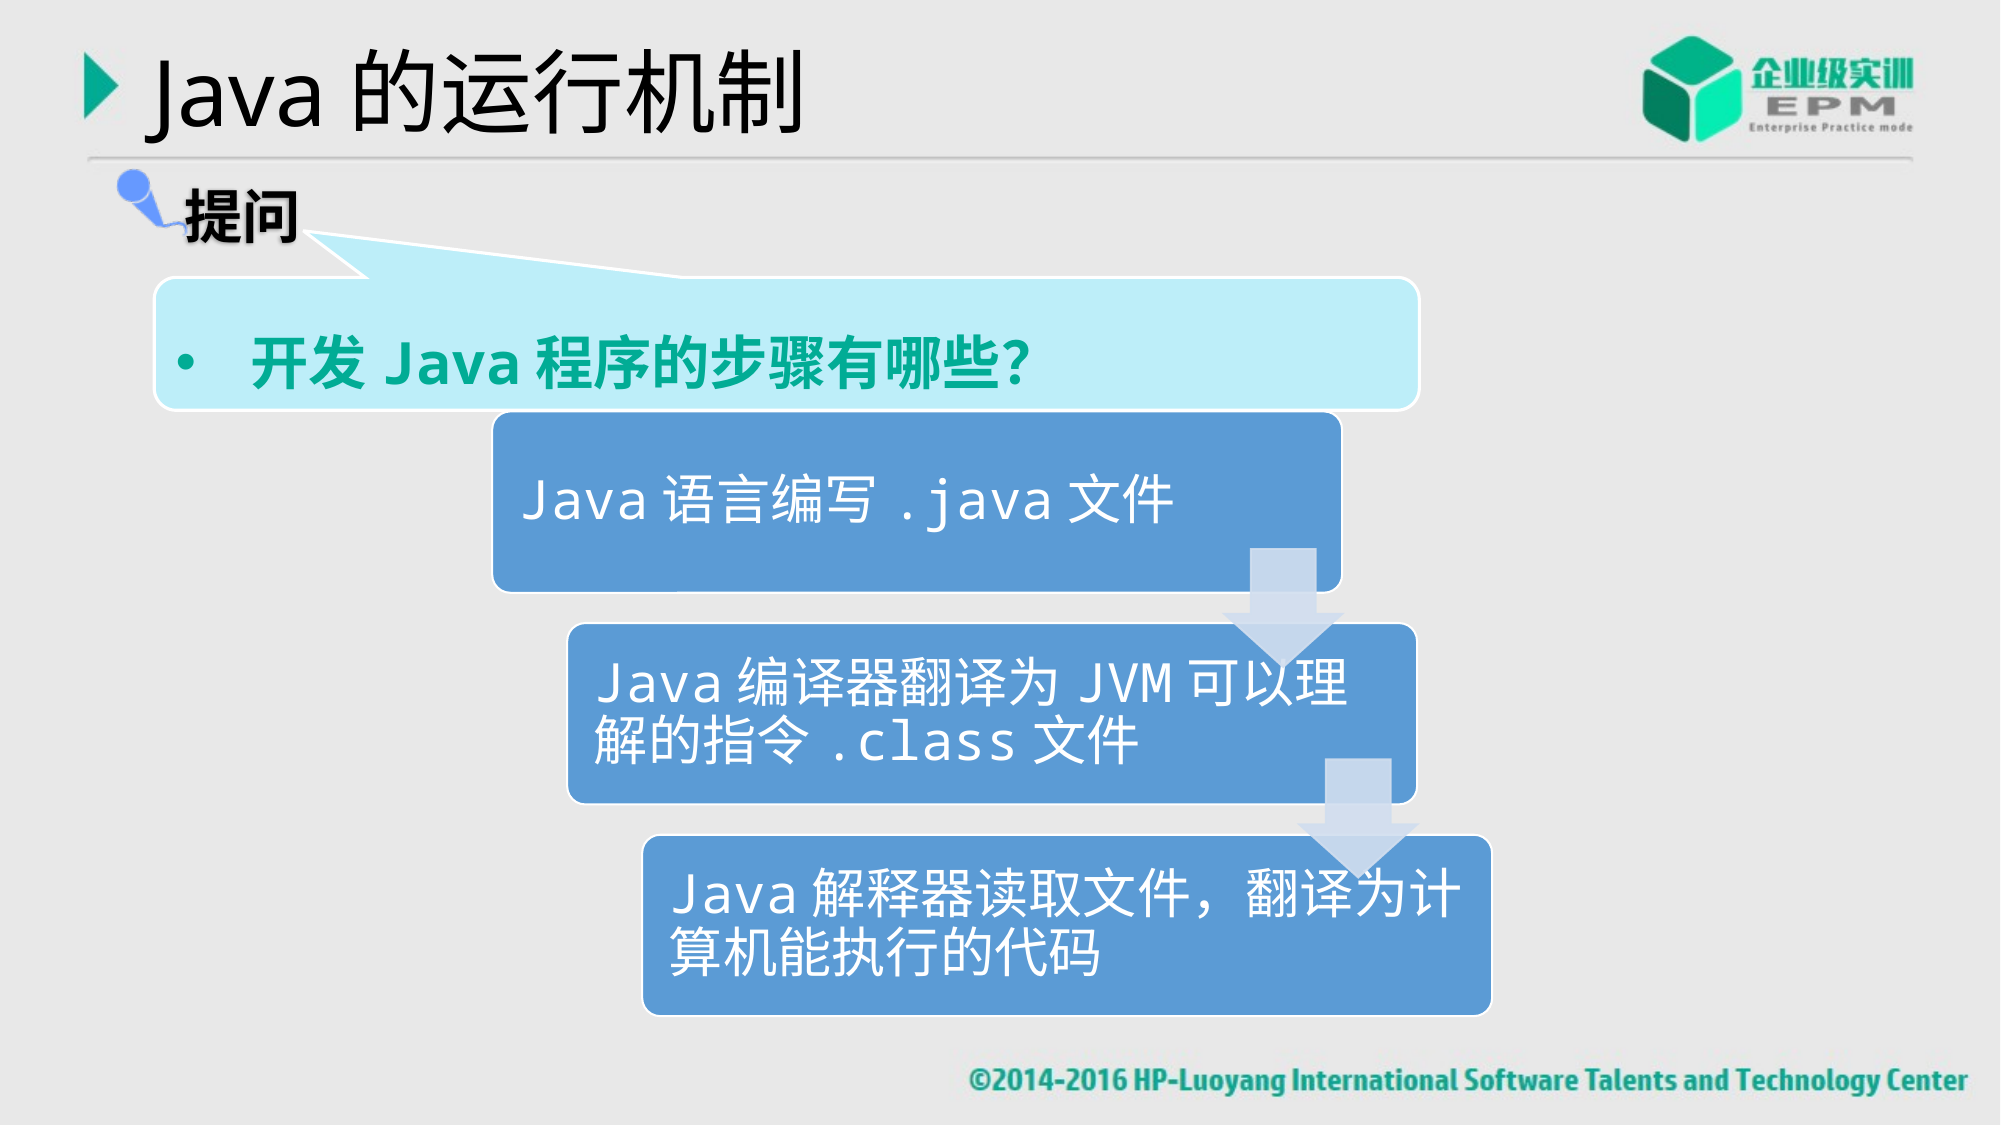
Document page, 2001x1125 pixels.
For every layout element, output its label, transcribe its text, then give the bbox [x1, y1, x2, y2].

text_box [112, 167, 317, 259]
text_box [492, 411, 1493, 1017]
picture [0, 0, 2001, 1125]
text_box 开发Java程序的步骤有哪些？ [152, 230, 1421, 412]
title Java的运行机制 [137, 0, 1863, 206]
